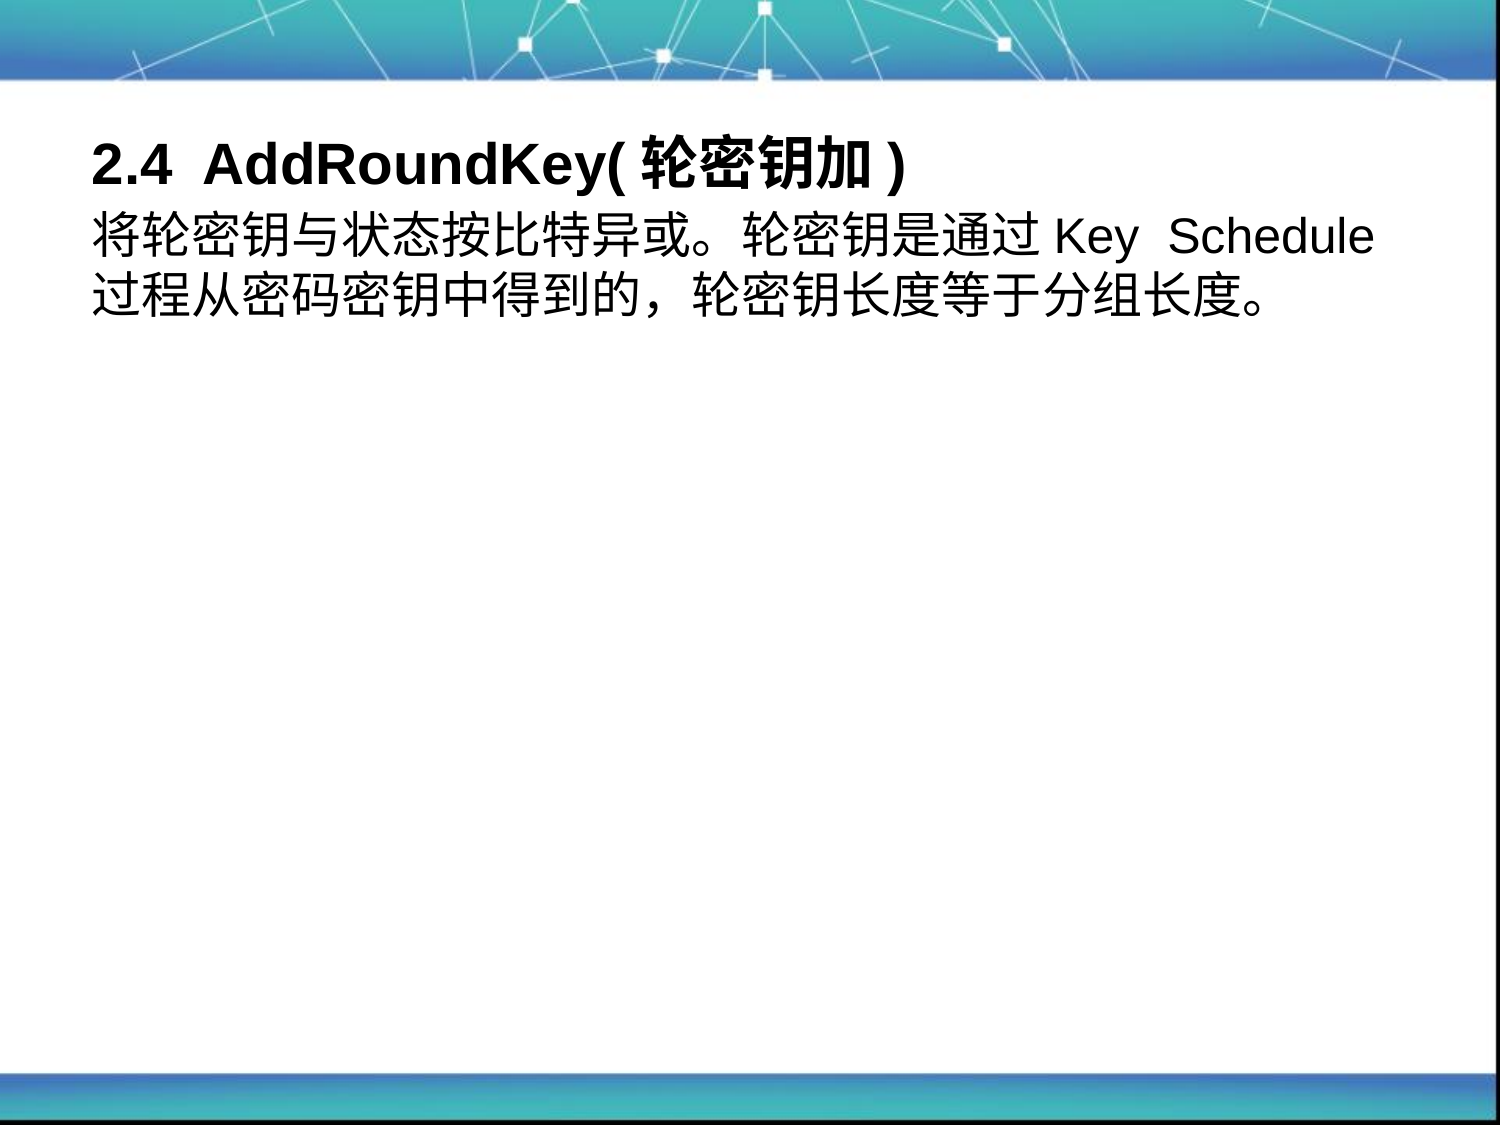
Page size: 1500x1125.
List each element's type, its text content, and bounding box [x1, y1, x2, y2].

text_box 将轮密钥与状态按比特异或。轮密钥是通过Key Schedule过程从密码密钥中得到的，轮密钥长度等于分组长度。 [76, 196, 1436, 332]
picture [0, 0, 1500, 1125]
title 2.4 AddRoundKey(轮密钥加) [76, 101, 1428, 196]
